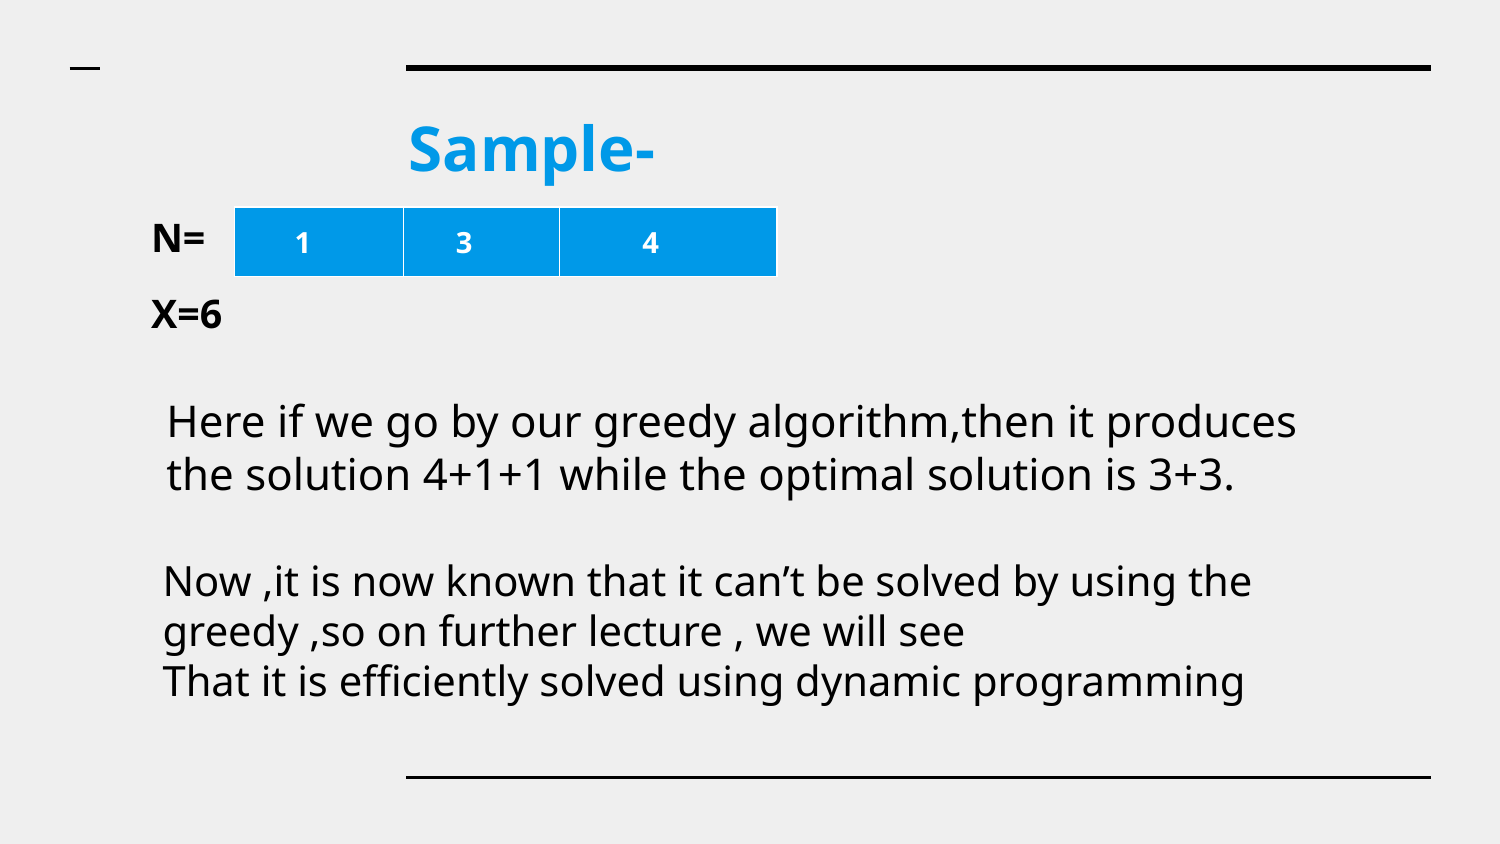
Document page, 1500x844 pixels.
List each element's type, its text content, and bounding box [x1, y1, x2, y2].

table_header 3 [404, 208, 559, 276]
table_header 1 [235, 208, 403, 276]
title Sample- [393, 94, 1431, 199]
text_box Here if we go by our greedy algorithm,then it produces the solution 4+1+1 while the optimal solution is 3+3. [151, 378, 1328, 539]
table_header 4 [560, 208, 776, 276]
list N= X=6 [136, 191, 1173, 352]
text_box Now ,it is now known that it can’t be solved by using the greedy ,so on further lecture , we will see That it is efficiently solved using dynamic programming [147, 539, 1353, 720]
